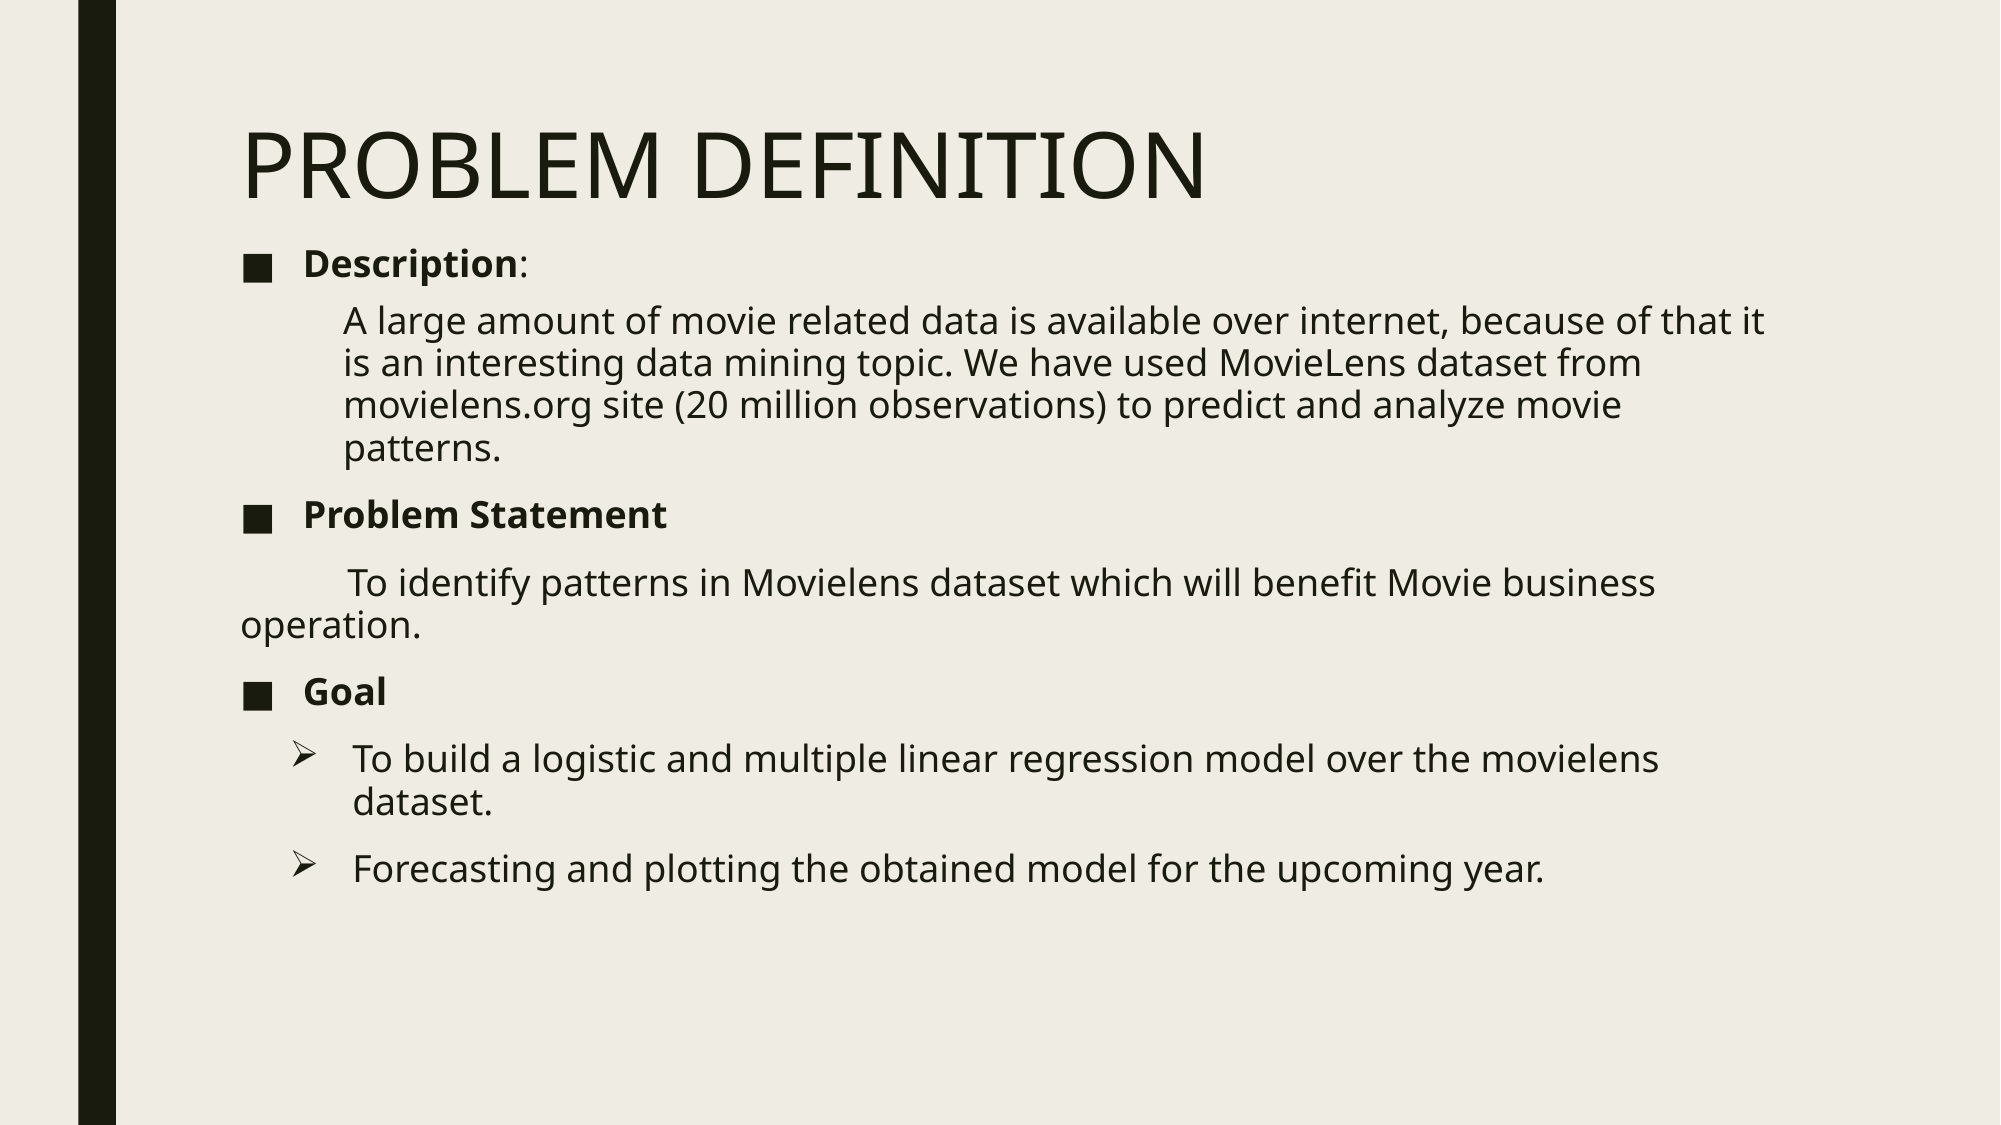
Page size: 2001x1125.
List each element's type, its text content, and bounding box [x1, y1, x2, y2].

list Description: A large amount of movie related data is available over internet, because of that it is an interesting data mining topic. We have used MovieLens dataset from movielens.org site (20 million observations) to predict and analyze movie patterns. Problem Statement To identify patterns in Movielens dataset which will benefit Movie business operation. Goal To build a logistic and multiple linear regression model over the movielens dataset. Forecasting and plotting the obtained model for the upcoming year. [225, 236, 1800, 963]
title PROBLEM DEFINITION [225, 112, 1800, 236]
